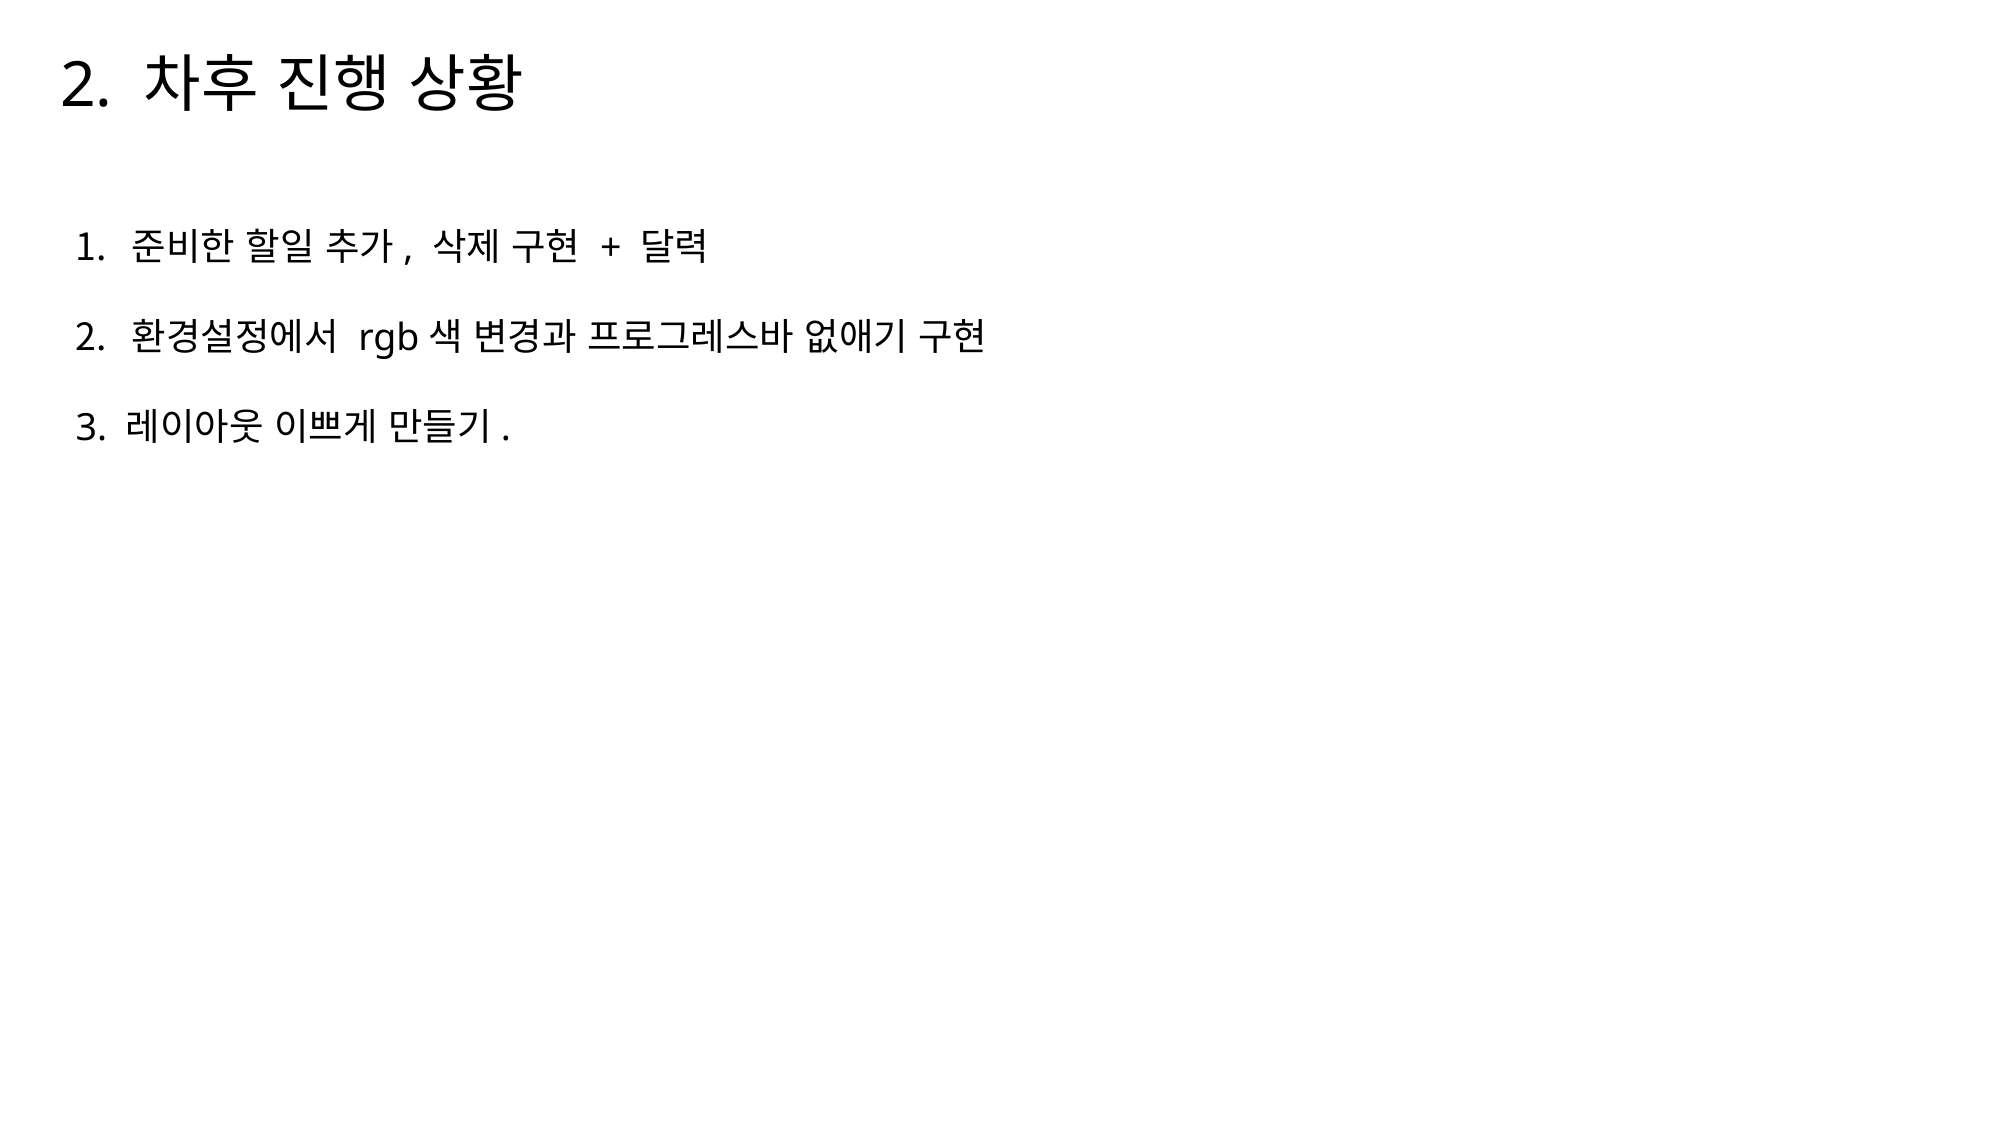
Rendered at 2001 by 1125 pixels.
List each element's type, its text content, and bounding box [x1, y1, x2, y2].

text_box 준비한 할일 추가, 삭제 구현 + 달력 환경설정에서 rgb색 변경과 프로그레스바 없애기 구현 3. 레이아웃 이쁘게 만들기. [60, 215, 1169, 455]
text_box 2. 차후 진행 상황 [45, 36, 1277, 127]
